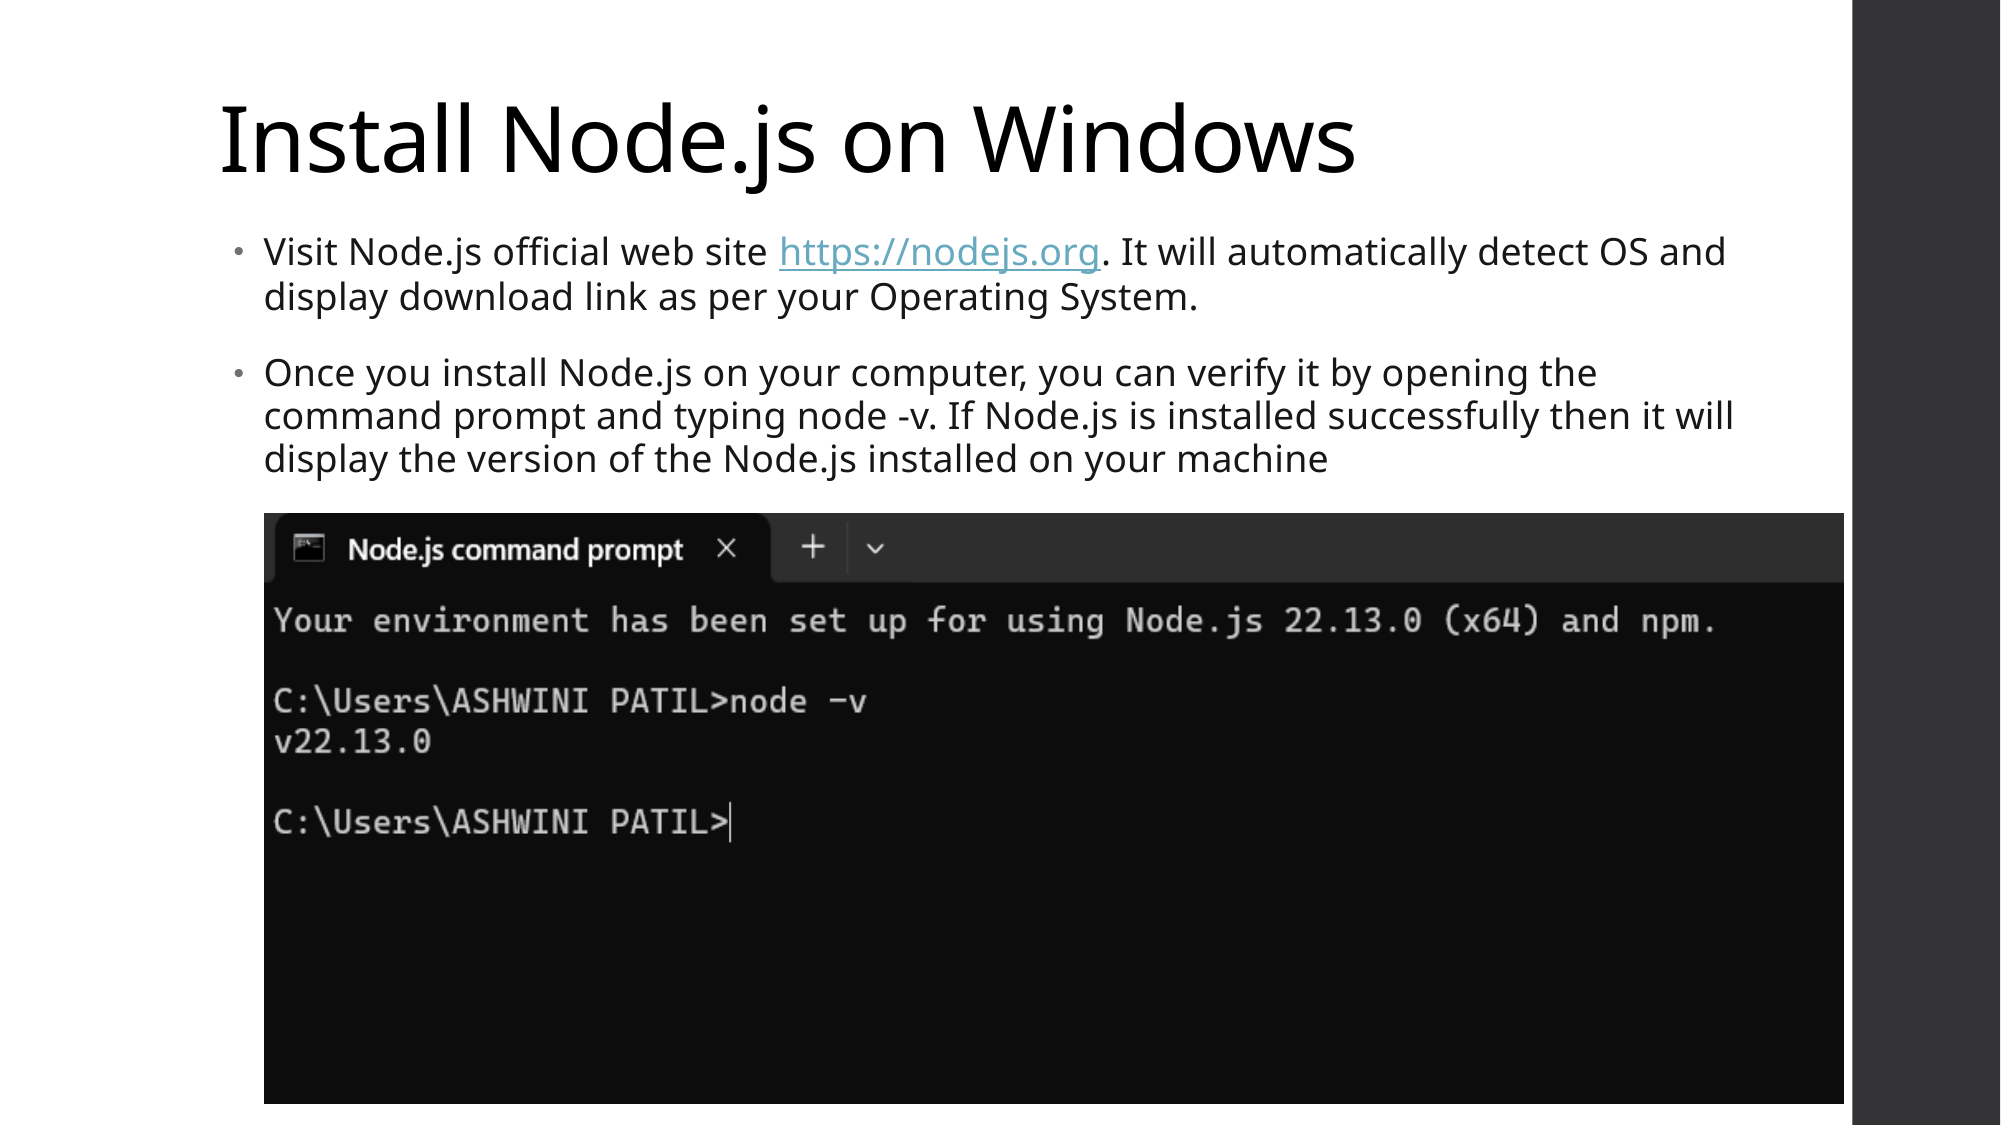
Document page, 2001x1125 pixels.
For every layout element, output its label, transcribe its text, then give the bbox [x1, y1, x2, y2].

title Install Node.js on Windows [204, 42, 1795, 200]
list Visit Node.js official web site https://nodejs.org. It will automatically detect OS and display download link as per your Operating System. Once you install Node.js on your computer, you can verify it by opening the command prompt and typing node -v. If Node.js is installed successfully then it will display the version of the Node.js installed on your machine [218, 220, 1782, 935]
picture [263, 512, 1845, 1104]
